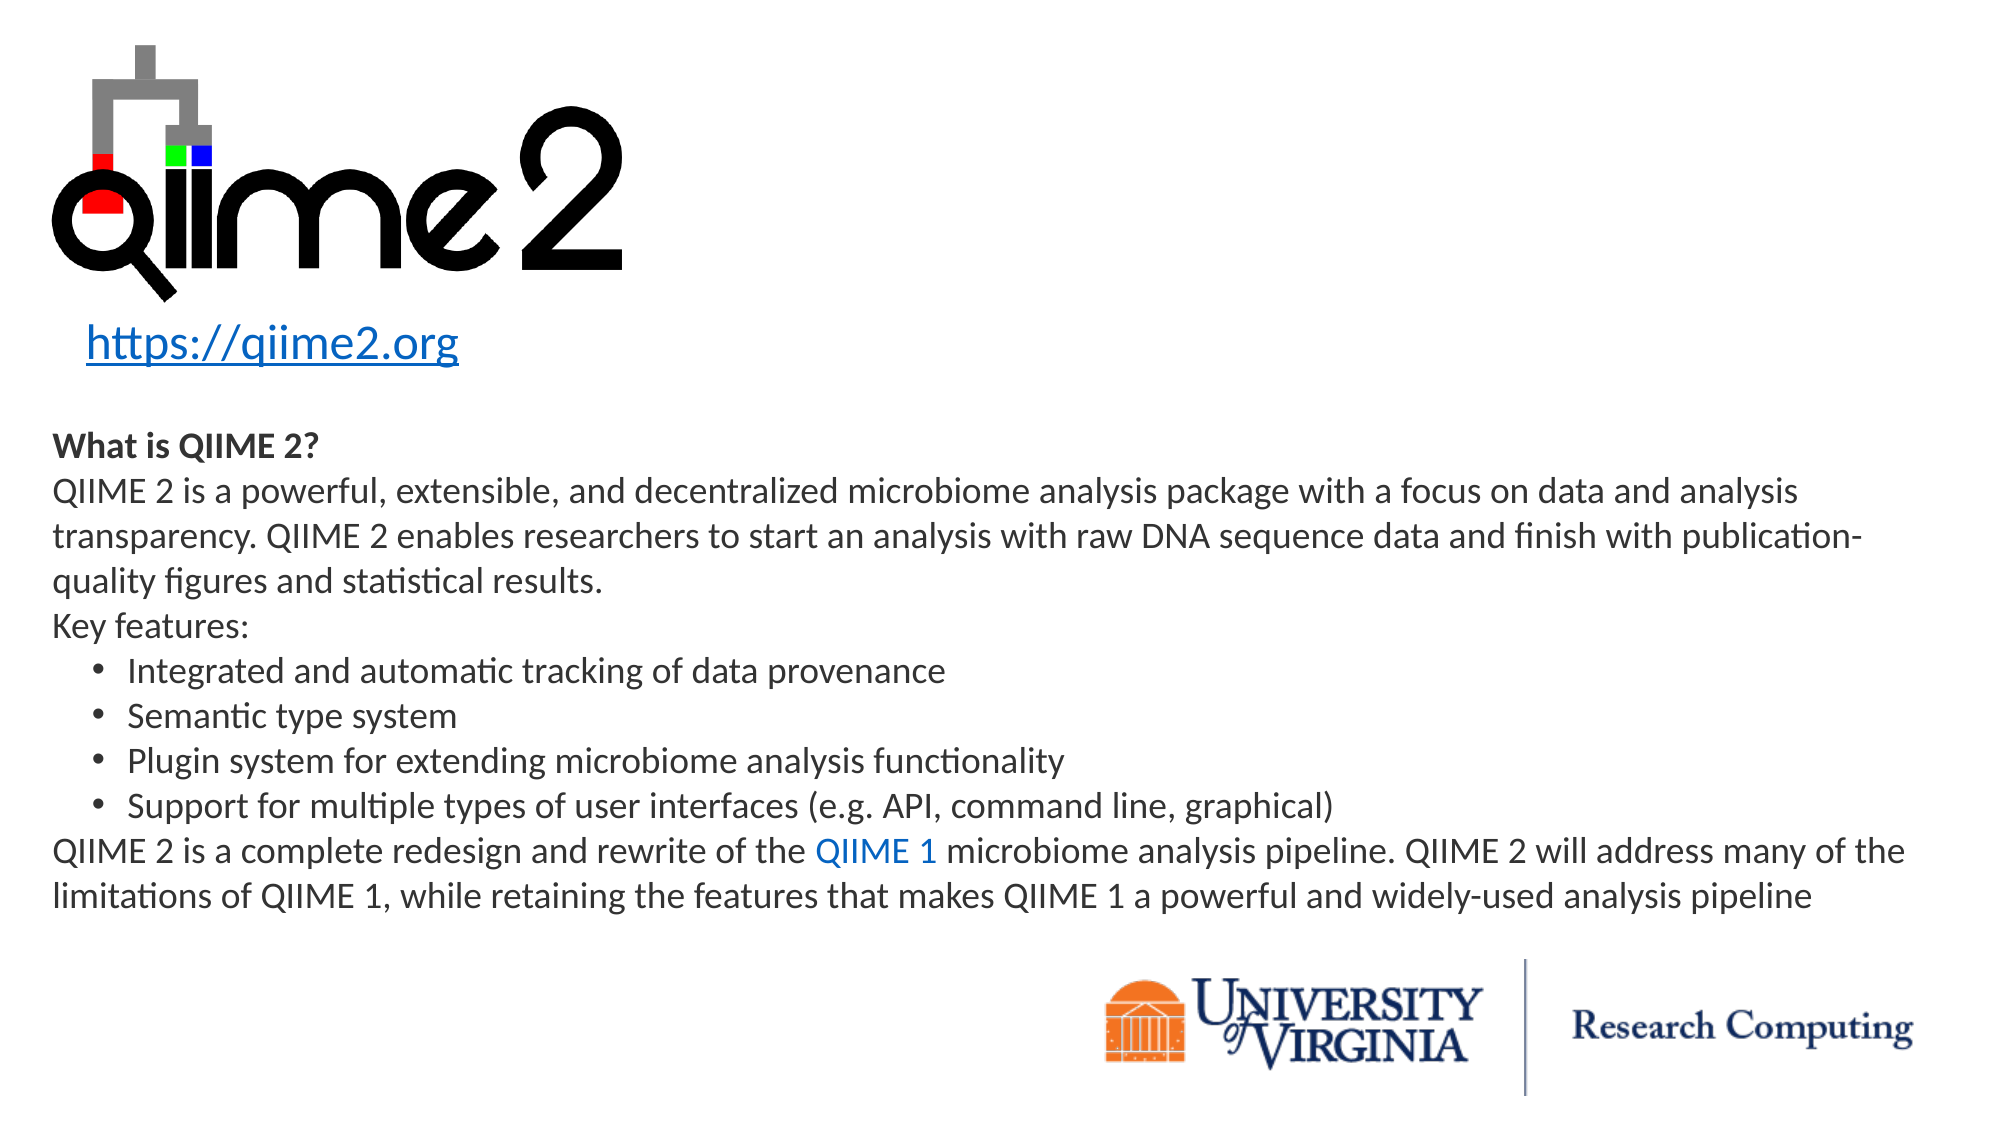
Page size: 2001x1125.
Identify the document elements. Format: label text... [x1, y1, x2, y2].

picture [1087, 1045, 1932, 1096]
picture [48, 43, 627, 305]
text_box https://qiime2.org [65, 305, 585, 386]
text_box What is QIIME 2? QIIME 2 is a powerful, extensible, and decentralized microbiome analysis package with a focus on data and analysis transparency. QIIME 2 enables researchers to start an analysis with raw DNA sequence data and finish with publication-quality figures and statistical results. Key features: Integrated and automatic tracking of data provenance Semantic type system Plugin system for extending microbiome analysis functionality Support for multiple types of user interfaces (e.g. API, command line, graphical) QIIME 2 is a complete redesign and rewrite of the QIIME 1 microbiome analysis pipeline. QIIME 2 will address many of the limitations of QIIME 1, while retaining the features that makes QIIME 1 a powerful and widely-used analysis pipeline [32, 401, 1968, 1045]
